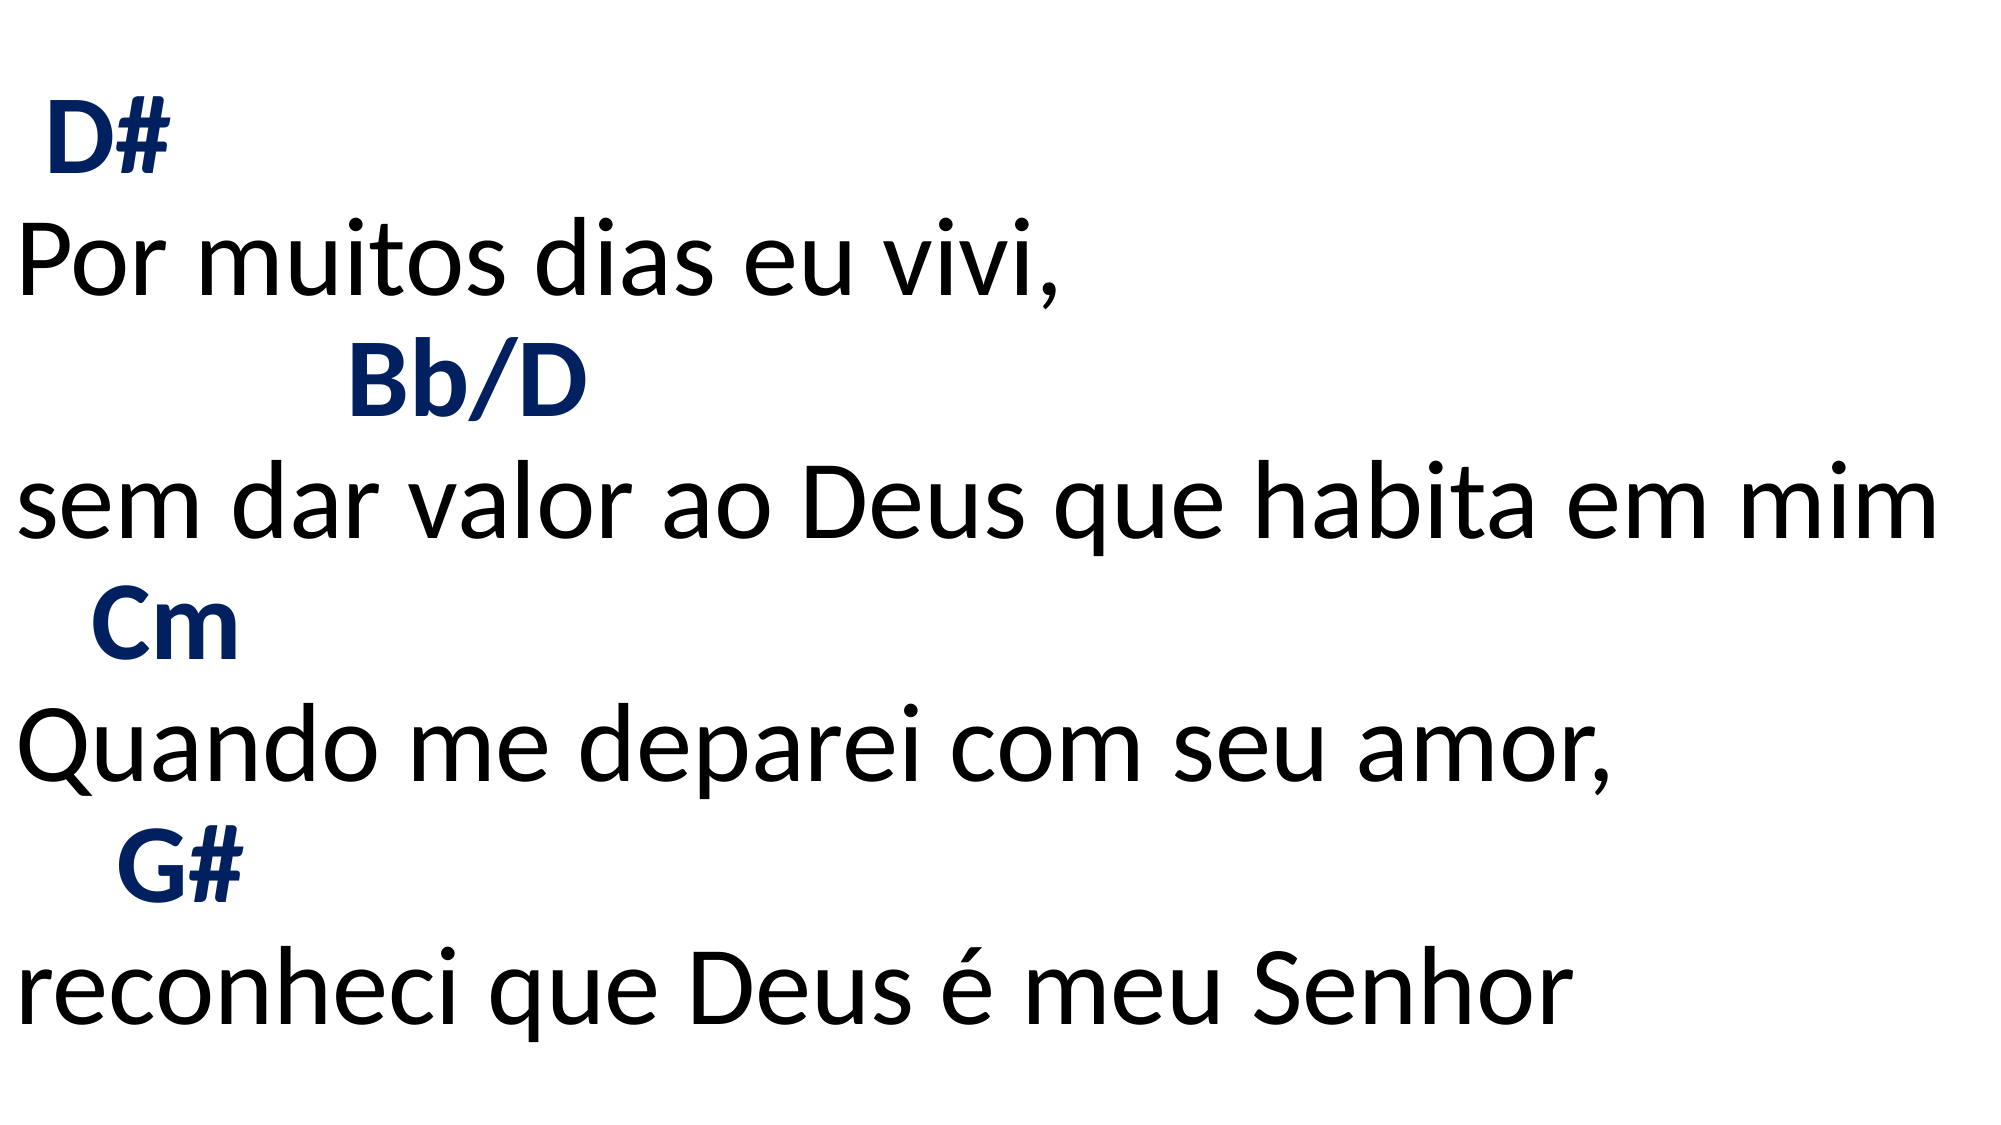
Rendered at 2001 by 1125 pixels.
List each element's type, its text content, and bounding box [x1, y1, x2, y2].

title D# Por muitos dias eu vivi, Bb/D sem dar valor ao Deus que habita em mim Cm Quando me deparei com seu amor, G# reconheci que Deus é meu Senhor [0, 0, 2000, 1125]
